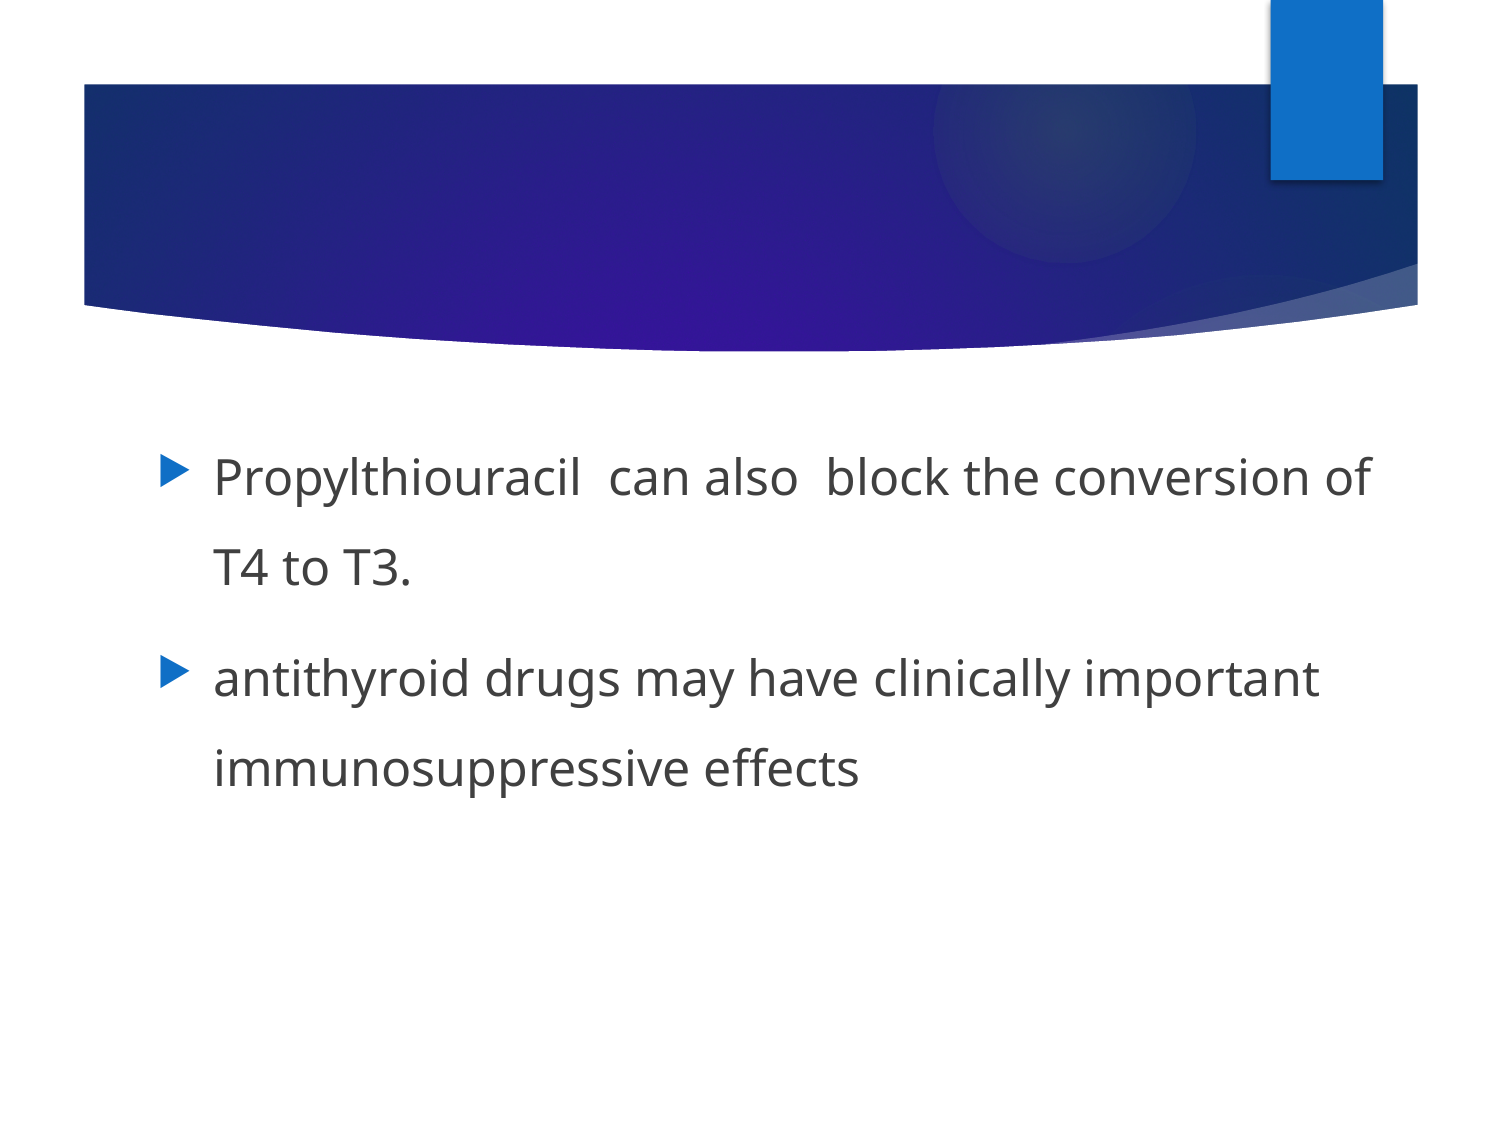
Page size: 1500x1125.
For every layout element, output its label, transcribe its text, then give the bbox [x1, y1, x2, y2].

list Propylthiouracil can also block the conversion of T4 to T3. antithyroid drugs may have clinically important immunosuppressive effects [141, 408, 1388, 988]
